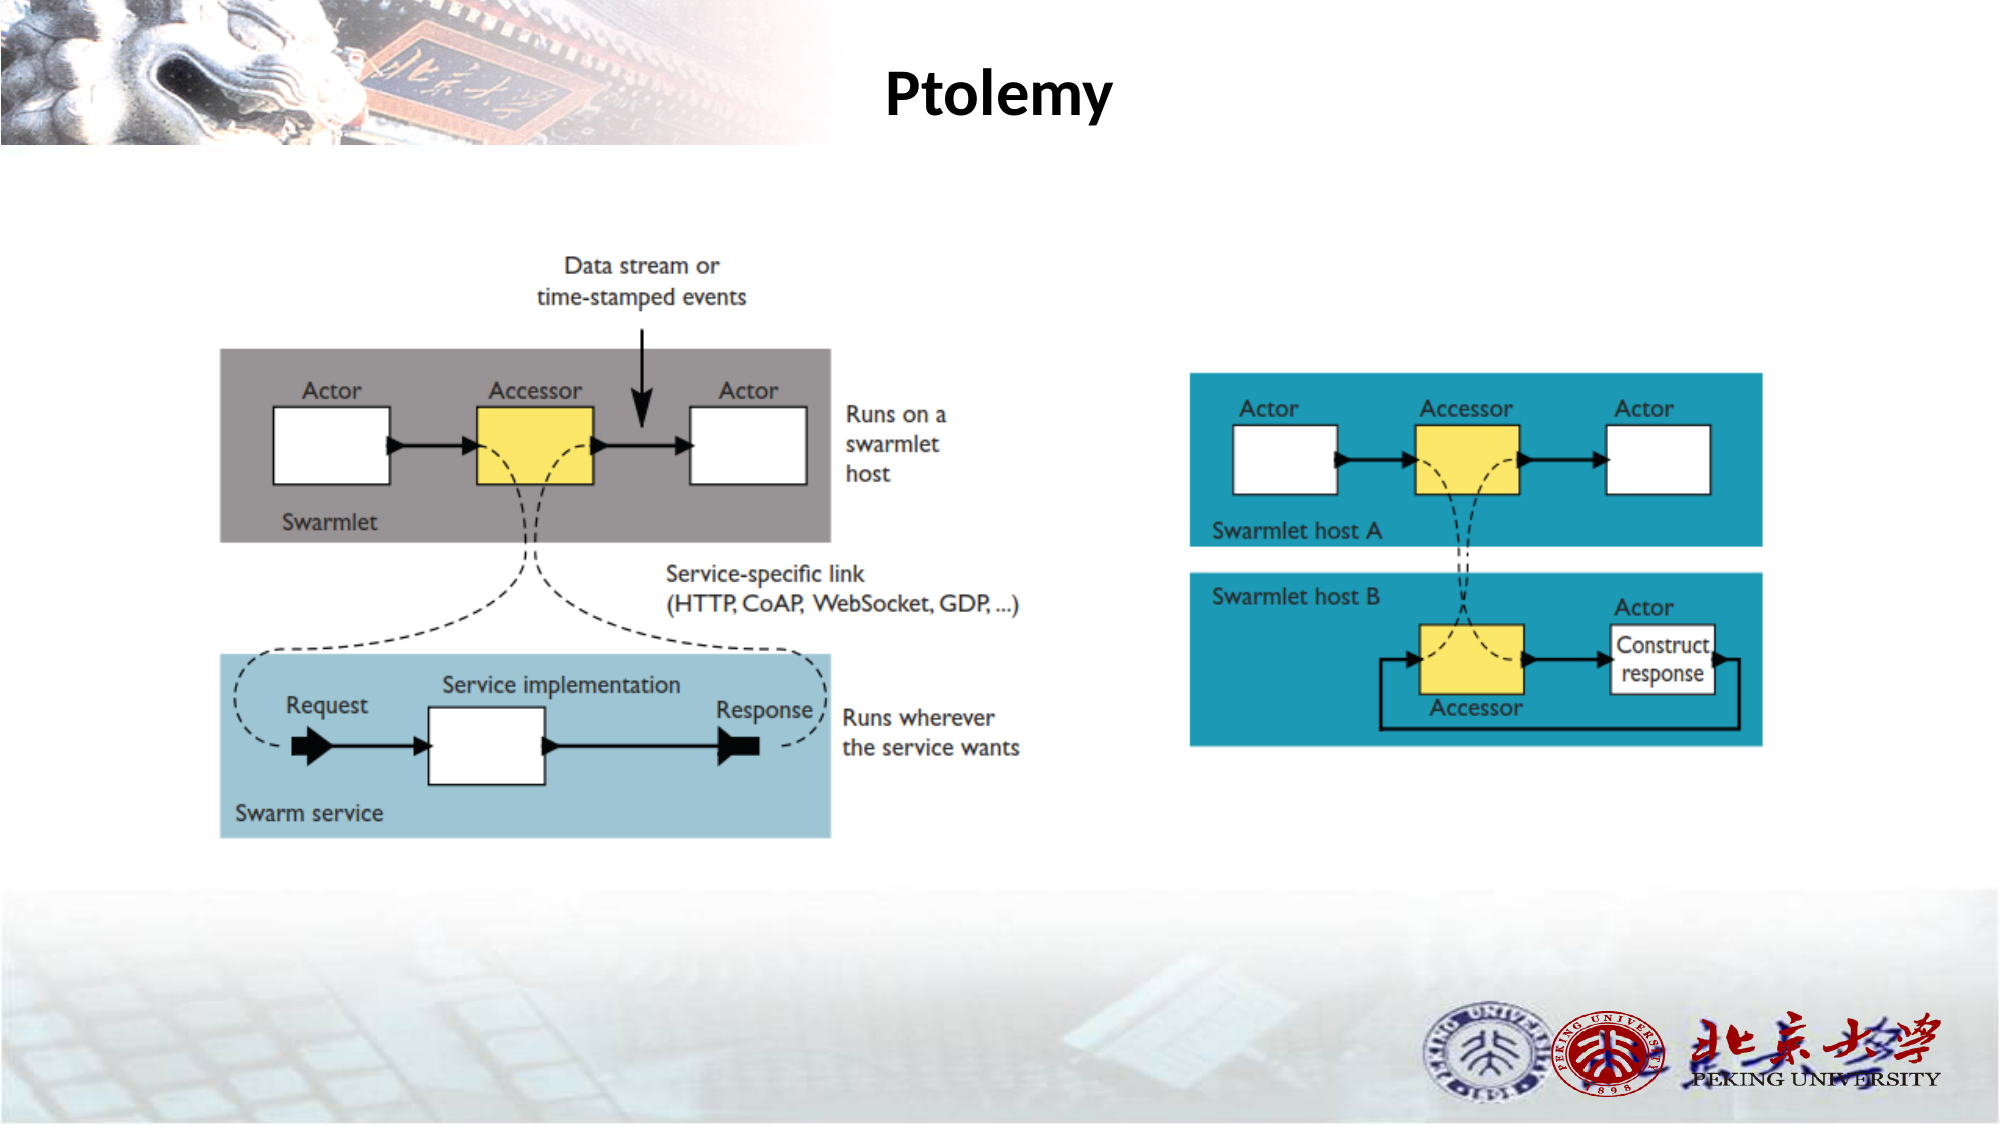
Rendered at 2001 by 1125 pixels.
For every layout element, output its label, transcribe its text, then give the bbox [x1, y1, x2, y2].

title Ptolemy [99, 0, 1900, 183]
picture [0, 0, 2001, 1125]
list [201, 238, 1032, 857]
